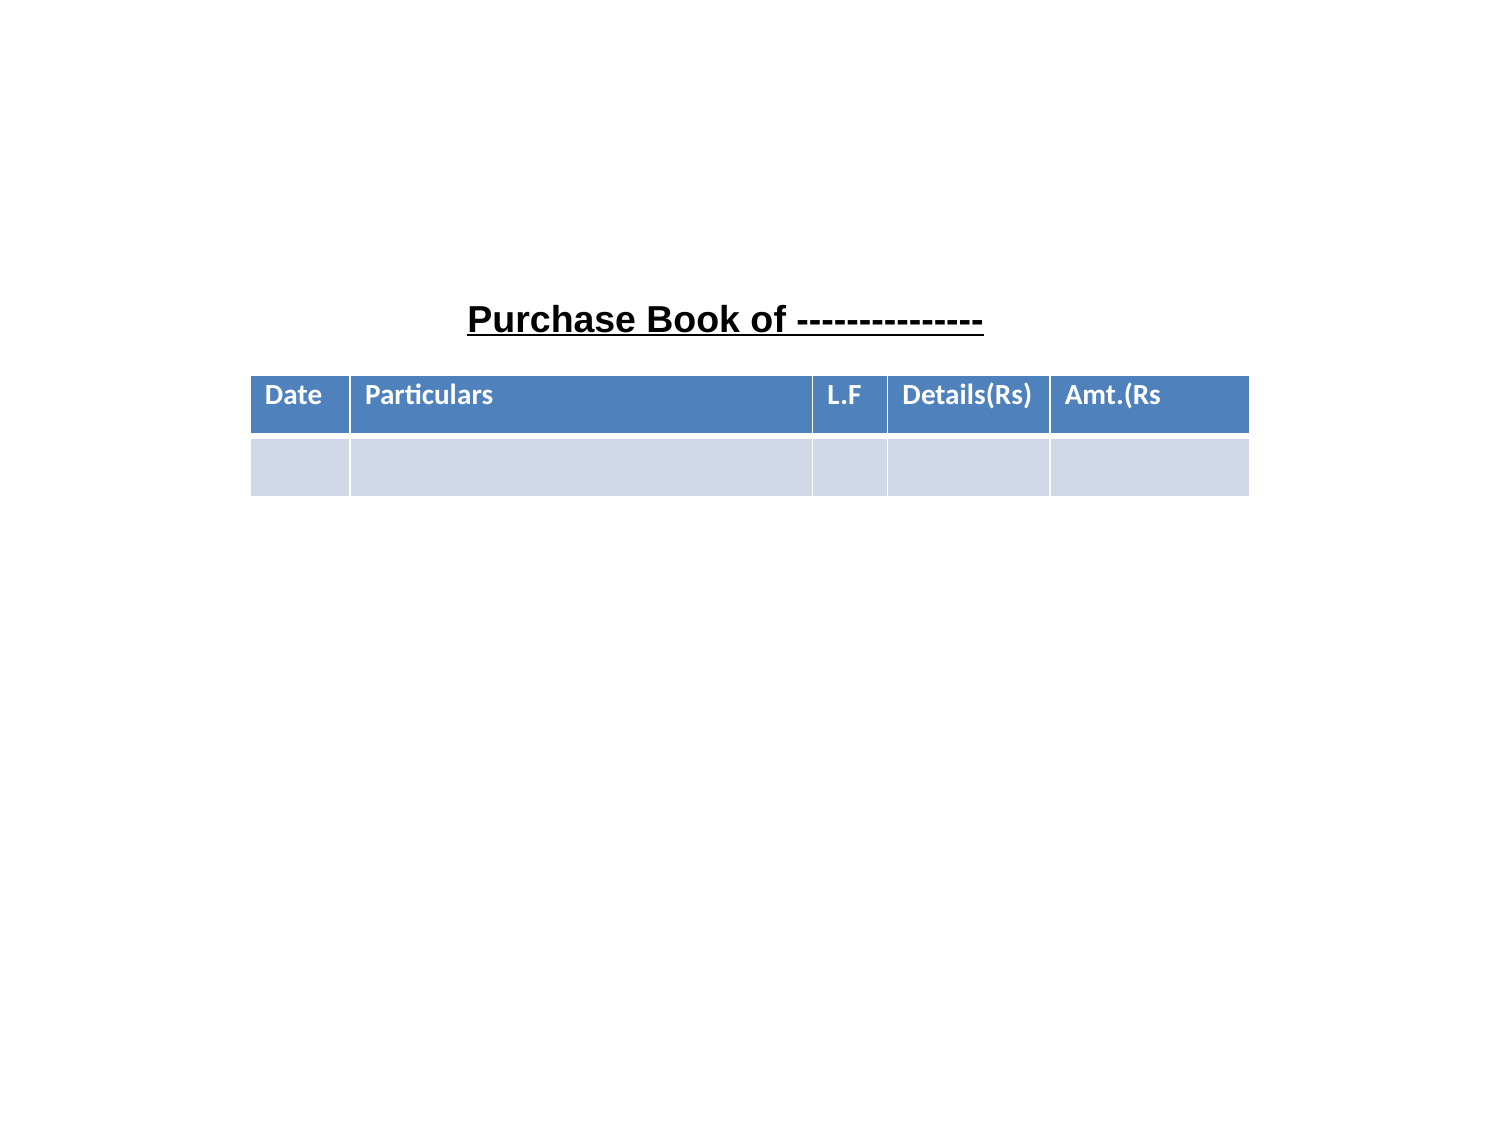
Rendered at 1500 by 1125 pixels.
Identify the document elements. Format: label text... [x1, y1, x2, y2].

text_box Purchase Book of --------------- [452, 287, 1000, 348]
table_header Amt.(Rs [1051, 376, 1249, 433]
table_cell [251, 439, 349, 496]
table_cell [813, 439, 887, 496]
table_header Date [251, 376, 349, 433]
table_cell [351, 439, 812, 496]
table_cell [888, 439, 1049, 496]
table_header L.F [813, 376, 887, 433]
table_header Particulars [351, 376, 812, 433]
table_cell [1051, 439, 1249, 496]
table_header Details(Rs) [888, 376, 1049, 433]
